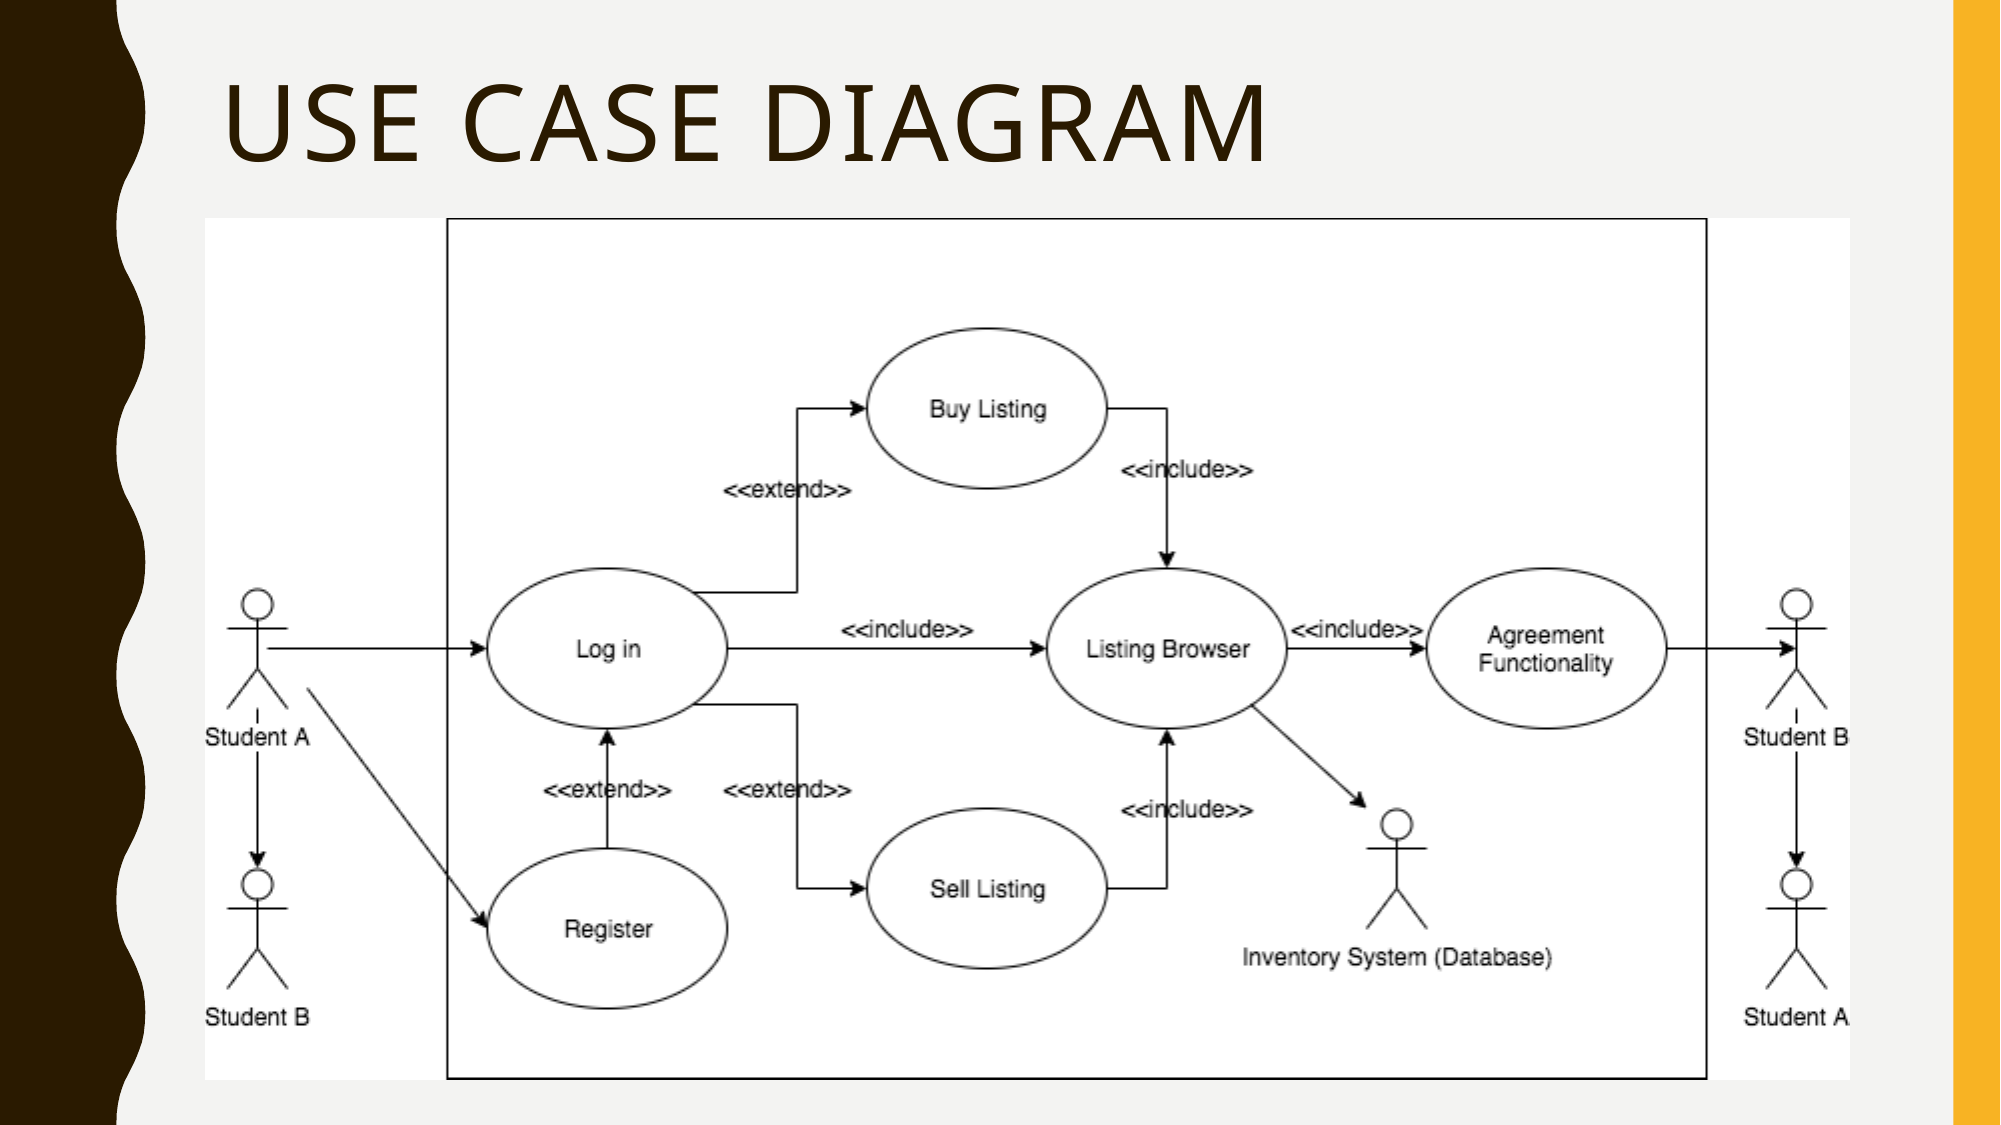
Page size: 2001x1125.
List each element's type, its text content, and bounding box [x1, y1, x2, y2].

title Use Case Diagram [205, 62, 1875, 308]
picture [205, 218, 1850, 1080]
